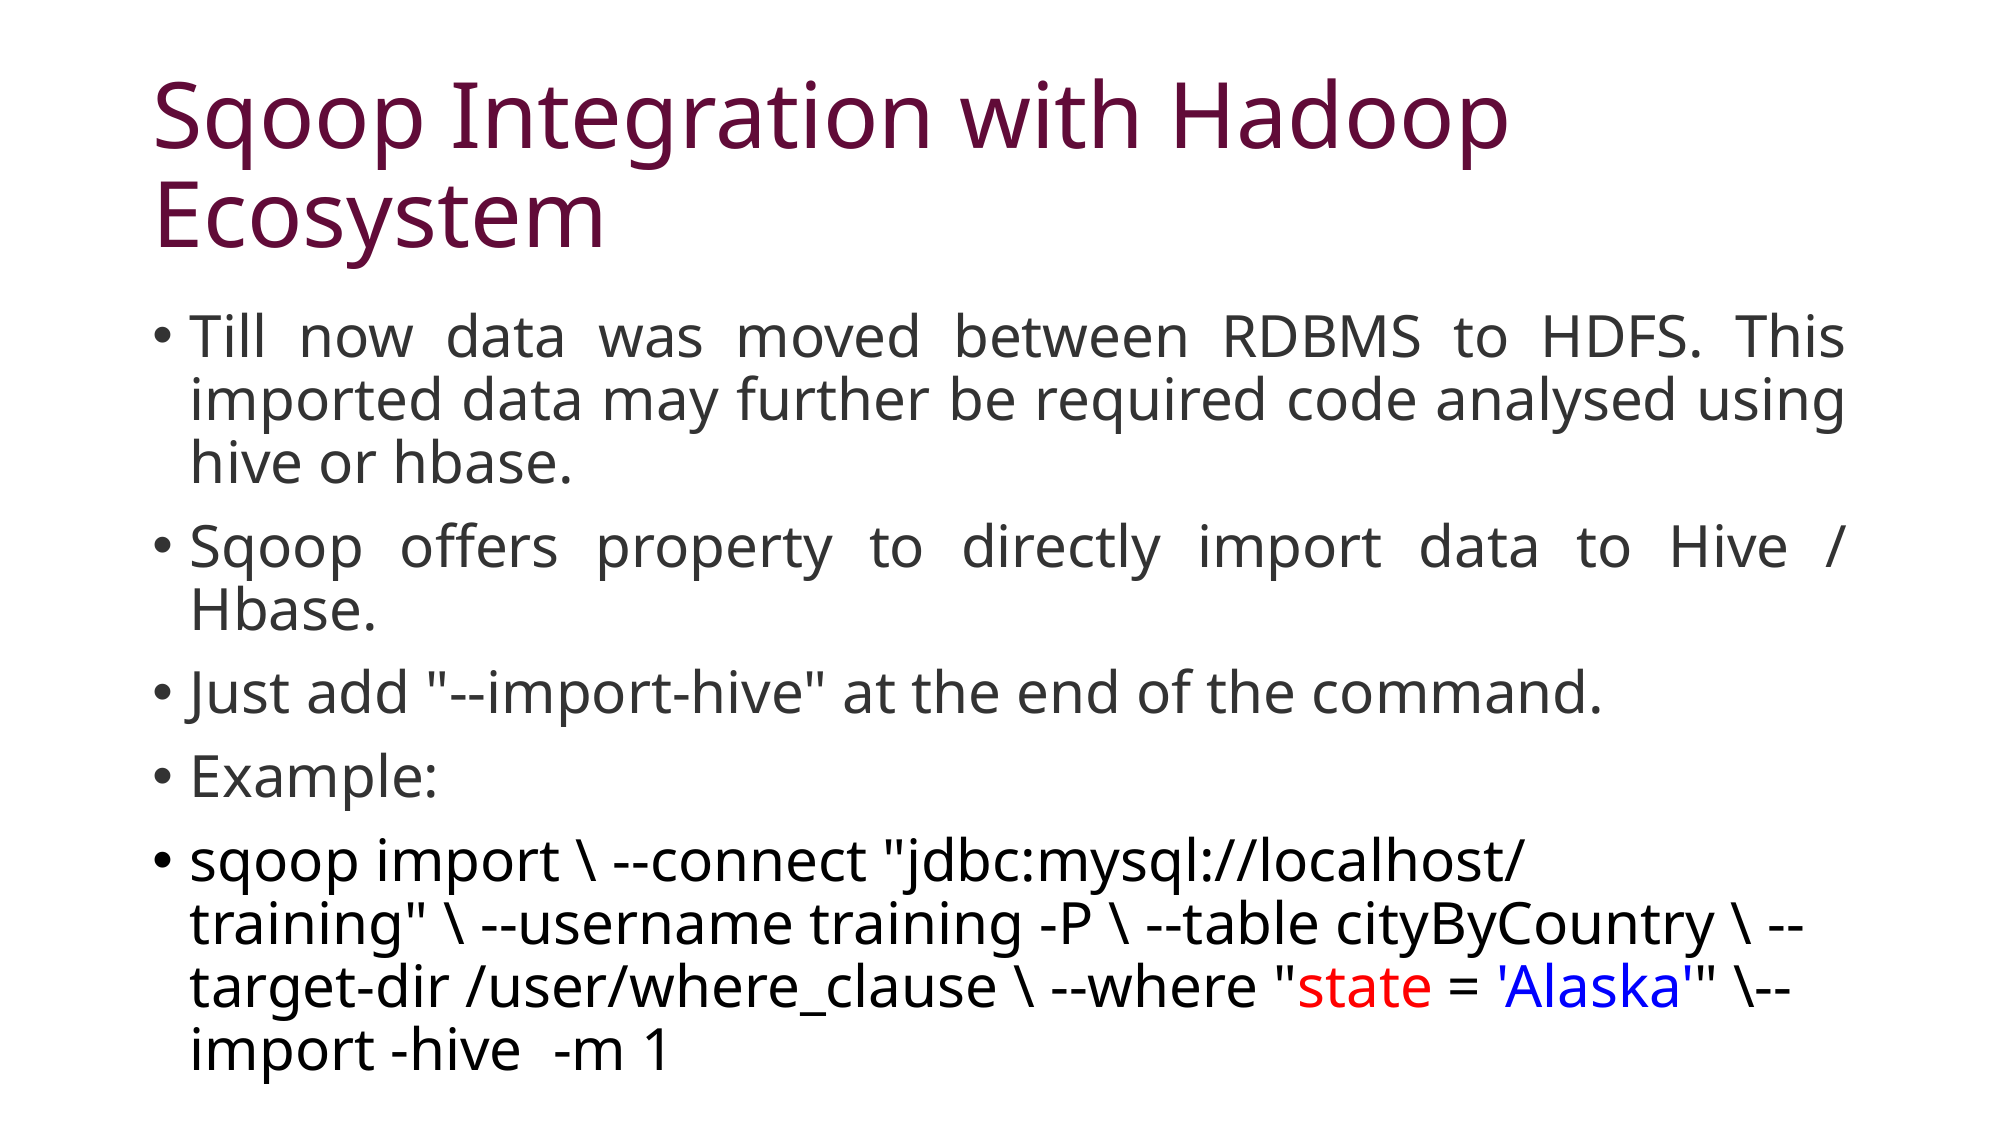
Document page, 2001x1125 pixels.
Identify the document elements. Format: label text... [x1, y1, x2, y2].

title Sqoop Integration with Hadoop Ecosystem [137, 59, 1863, 278]
list Till now data was moved between RDBMS to HDFS. This imported data may further be required code analysed using hive or hbase. Sqoop offers property to directly import data to Hive / Hbase. Just add "--import-hive" at the end of the command. Example: sqoop import \ --connect "jdbc:mysql://localhost/training" \ --username training -P \ --table cityByCountry \ --target-dir /user/where_clause \ --where "state = 'Alaska'" \--import -hive -m 1 [137, 299, 1863, 1014]
